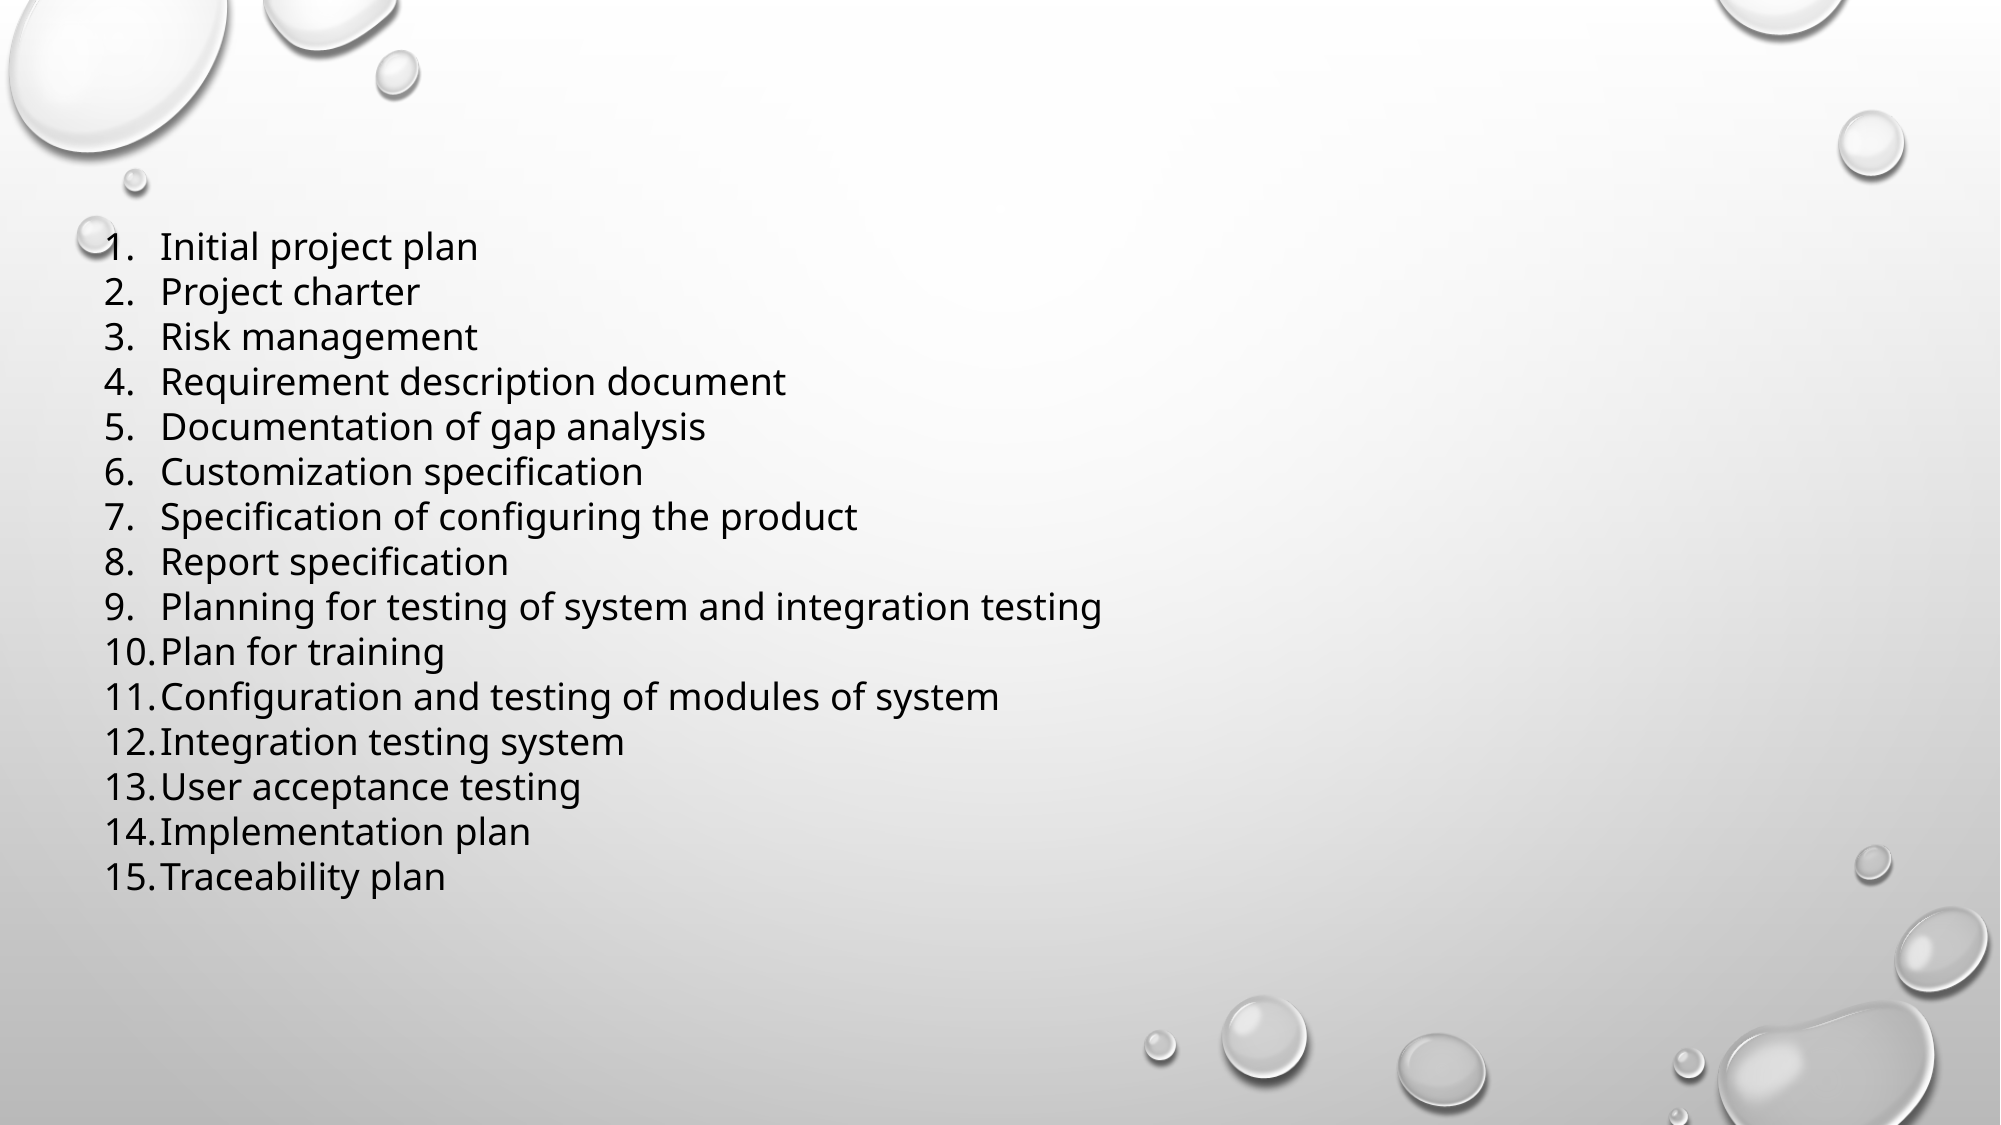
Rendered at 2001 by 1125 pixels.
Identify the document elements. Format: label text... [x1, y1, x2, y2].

text_box Initial project plan Project charter Risk management Requirement description document Documentation of gap analysis Customization specification Specification of configuring the product Report specification Planning for testing of system and integration testing Plan for training Configuration and testing of modules of system Integration testing system User acceptance testing Implementation plan Traceability plan [89, 215, 1768, 905]
picture [0, 0, 2000, 1125]
